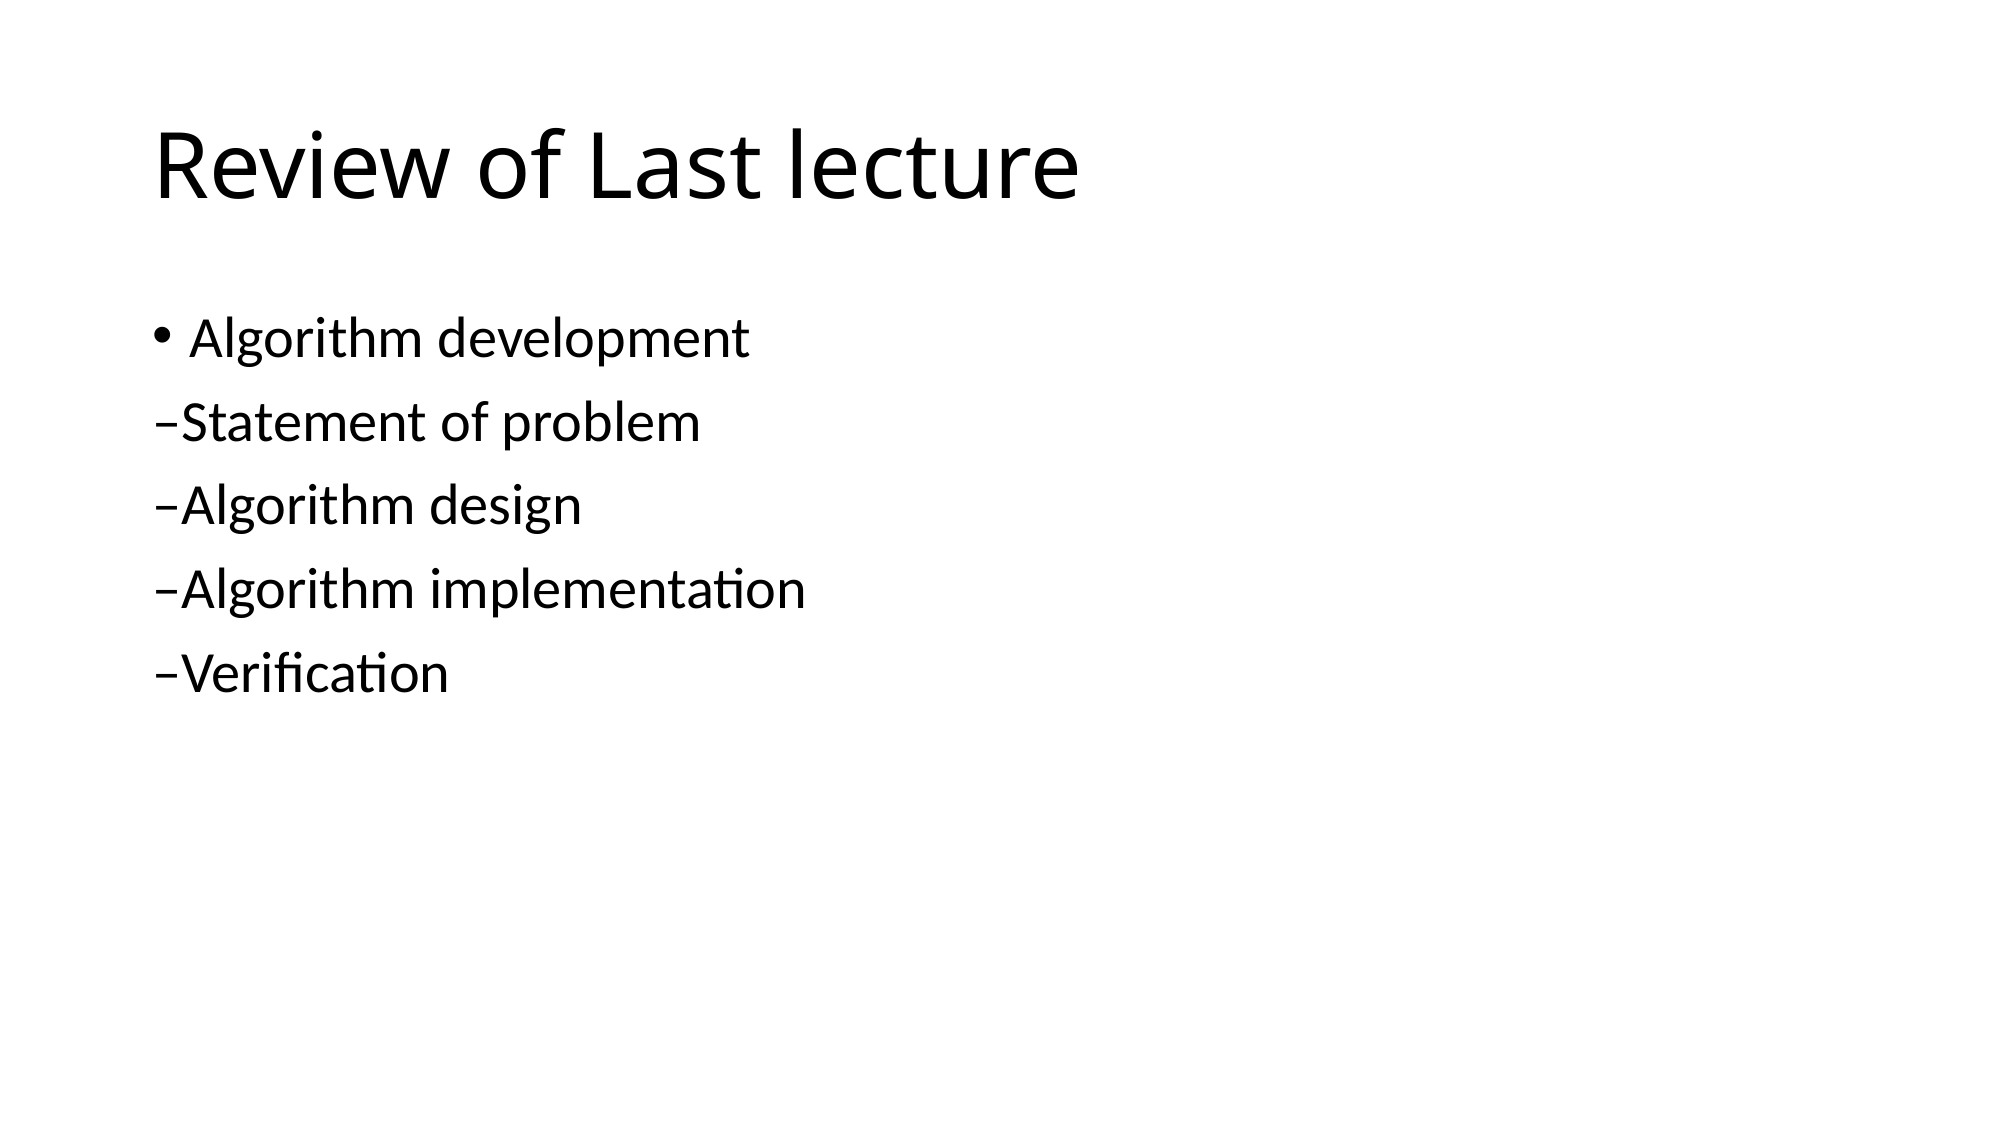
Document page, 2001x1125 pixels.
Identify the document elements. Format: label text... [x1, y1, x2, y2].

list Algorithm development –Statement of problem –Algorithm design –Algorithm implementation –Verification [137, 299, 1863, 1014]
title Review of Last lecture [137, 59, 1863, 278]
